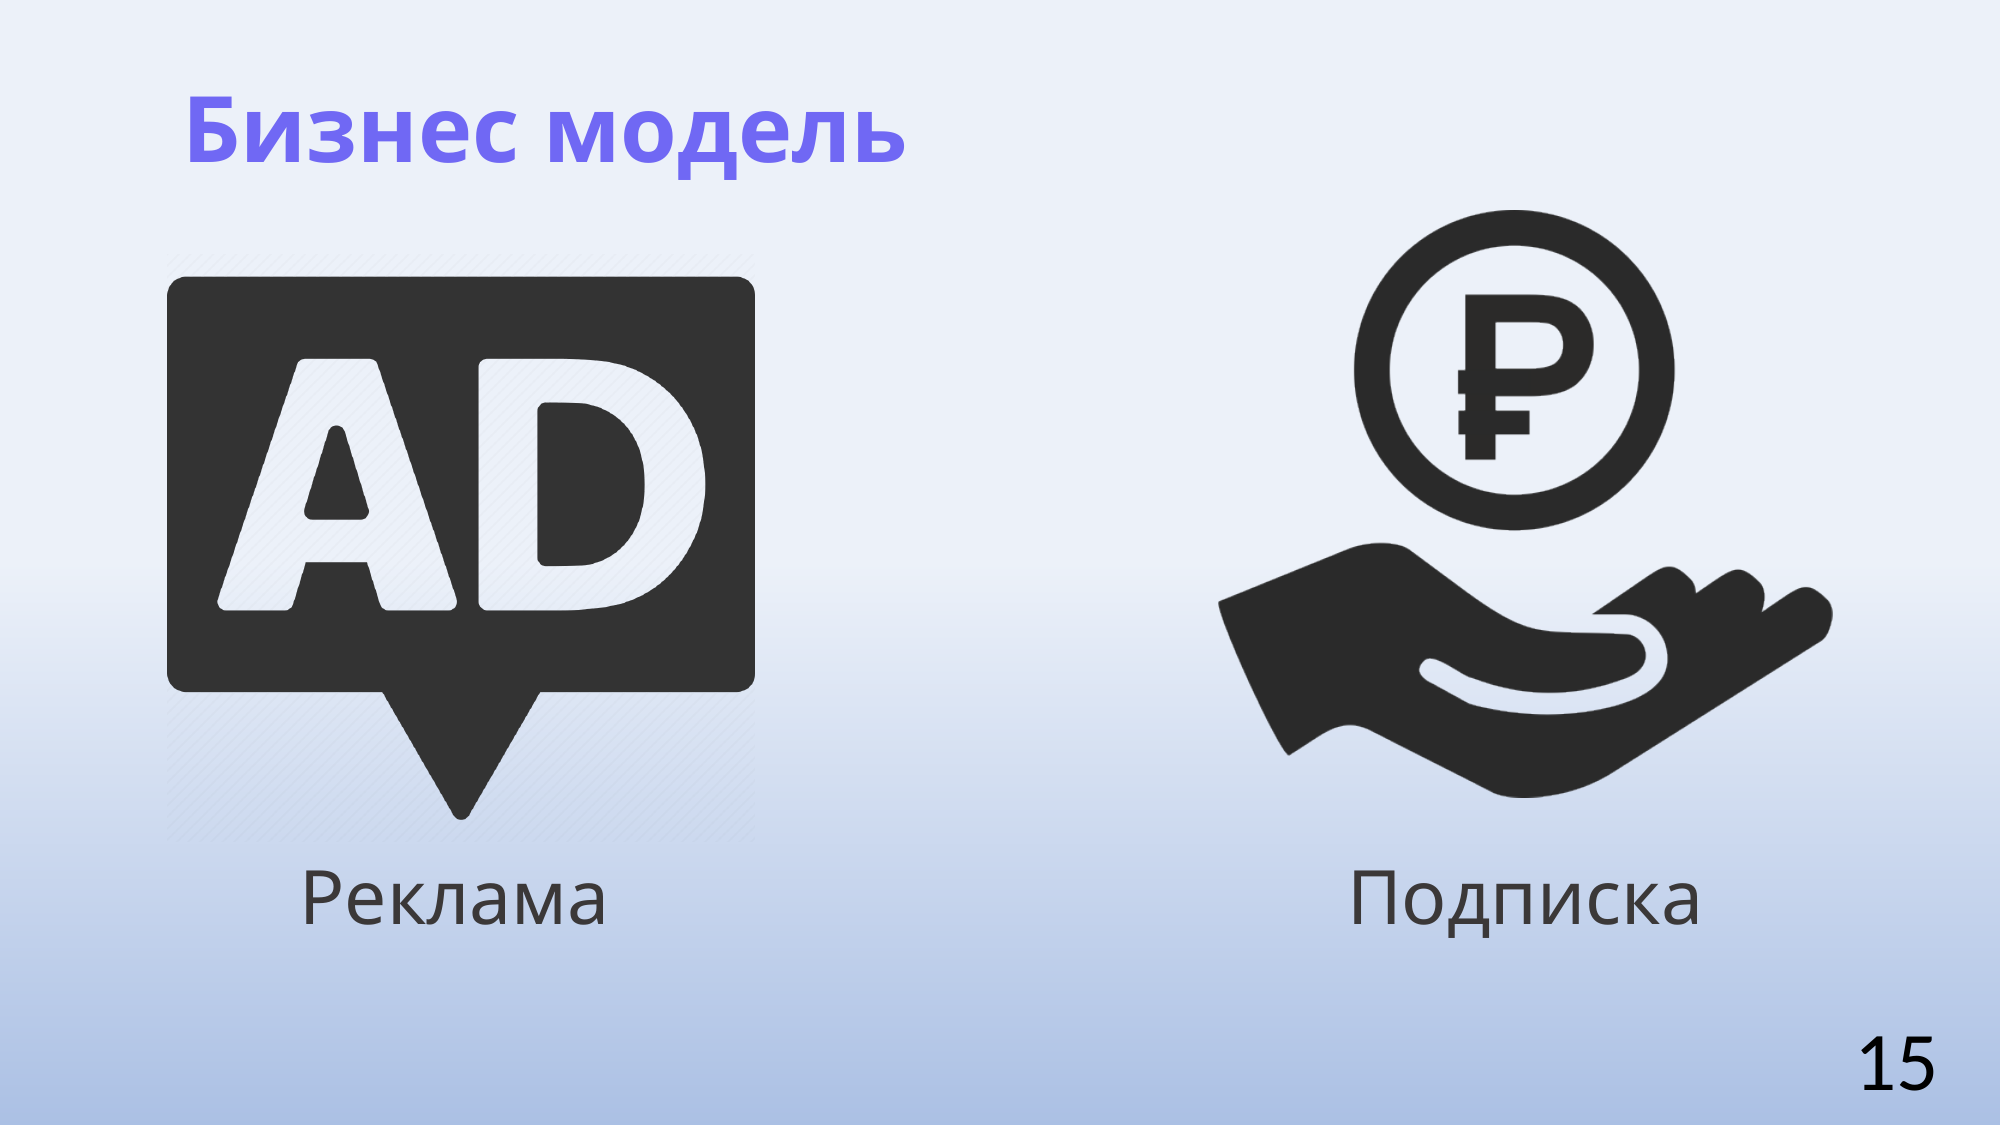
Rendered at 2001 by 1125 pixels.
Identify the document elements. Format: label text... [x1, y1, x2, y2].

slide_number 15 [1504, 1027, 1955, 1088]
text_box Реклама [284, 880, 1285, 947]
picture [167, 254, 755, 842]
picture [1218, 210, 1833, 798]
text_box Подписка [1332, 880, 2000, 947]
text_box Бизнес модель [167, 63, 1168, 189]
